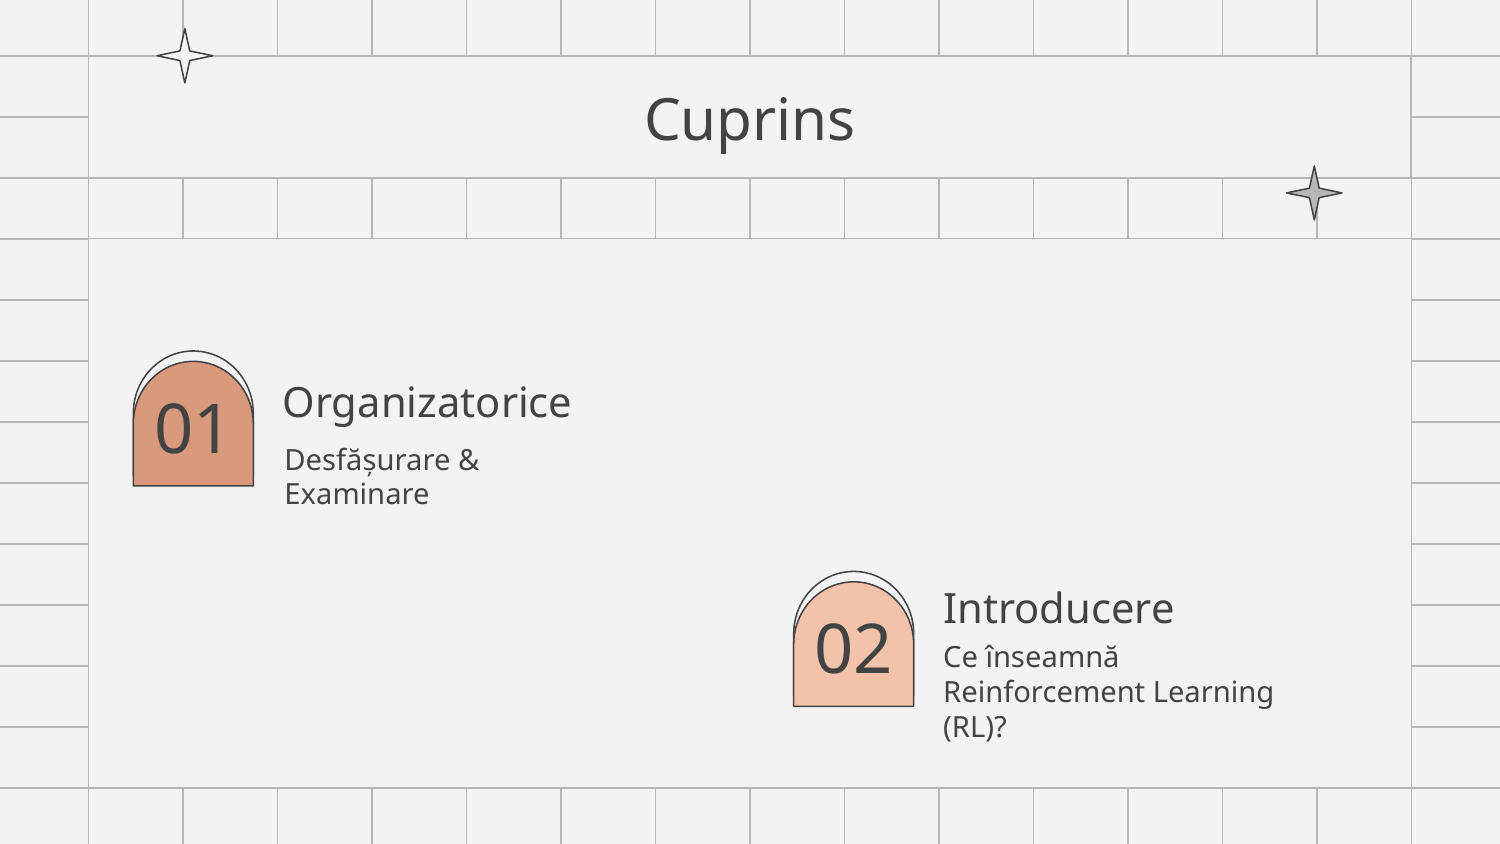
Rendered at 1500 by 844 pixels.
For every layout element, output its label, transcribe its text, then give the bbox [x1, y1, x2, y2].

subtitle Introducere [928, 576, 1394, 637]
title 01 [123, 384, 128, 467]
subtitle Ce înseamnă Reinforcement Learning (RL)? [928, 623, 1342, 722]
title 01 [258, 384, 264, 467]
text_box [157, 28, 213, 83]
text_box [793, 571, 914, 707]
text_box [133, 350, 254, 487]
subtitle Organizatorice [267, 370, 750, 431]
title 02 [783, 606, 788, 687]
subtitle Desfășurare & Examinare [269, 425, 633, 486]
title Cuprins [88, 55, 1412, 179]
text_box [1286, 165, 1343, 220]
title 02 [919, 606, 924, 687]
